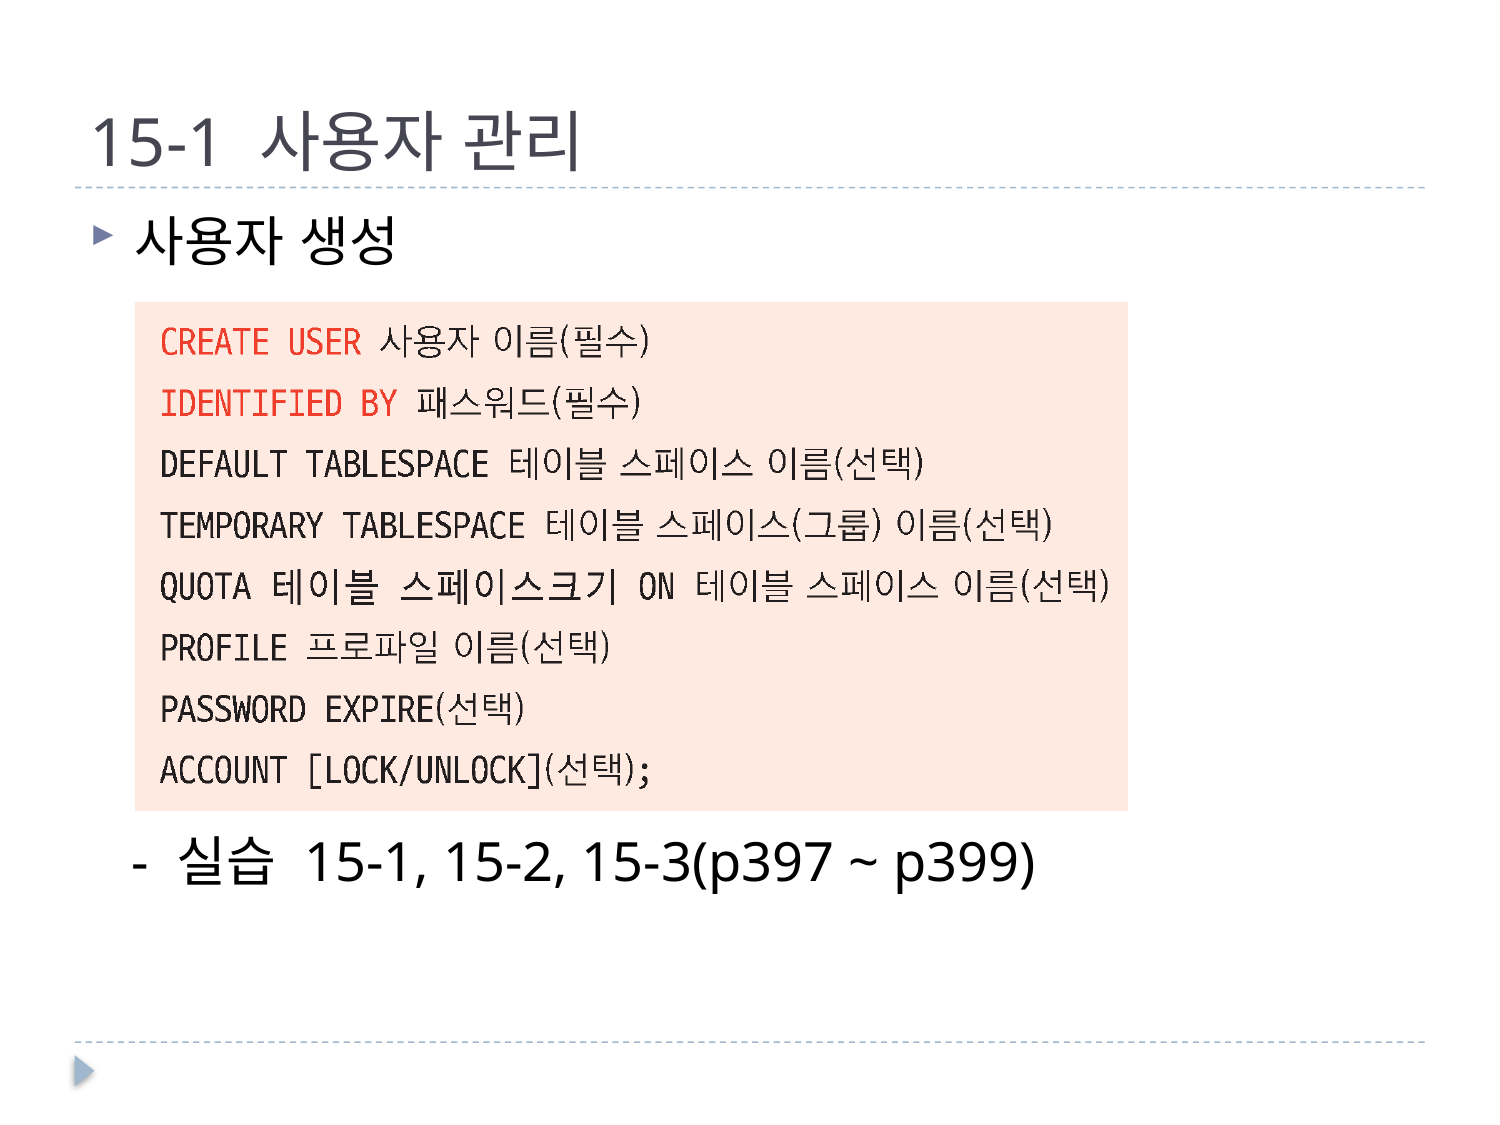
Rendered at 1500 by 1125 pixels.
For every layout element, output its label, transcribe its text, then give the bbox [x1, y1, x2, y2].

title 15-1 사용자 관리 [75, 24, 1425, 188]
picture [135, 302, 1129, 812]
list 사용자 생성 - 실습 15-1, 15-2, 15-3(p397 ~ p399) [75, 200, 1425, 1010]
